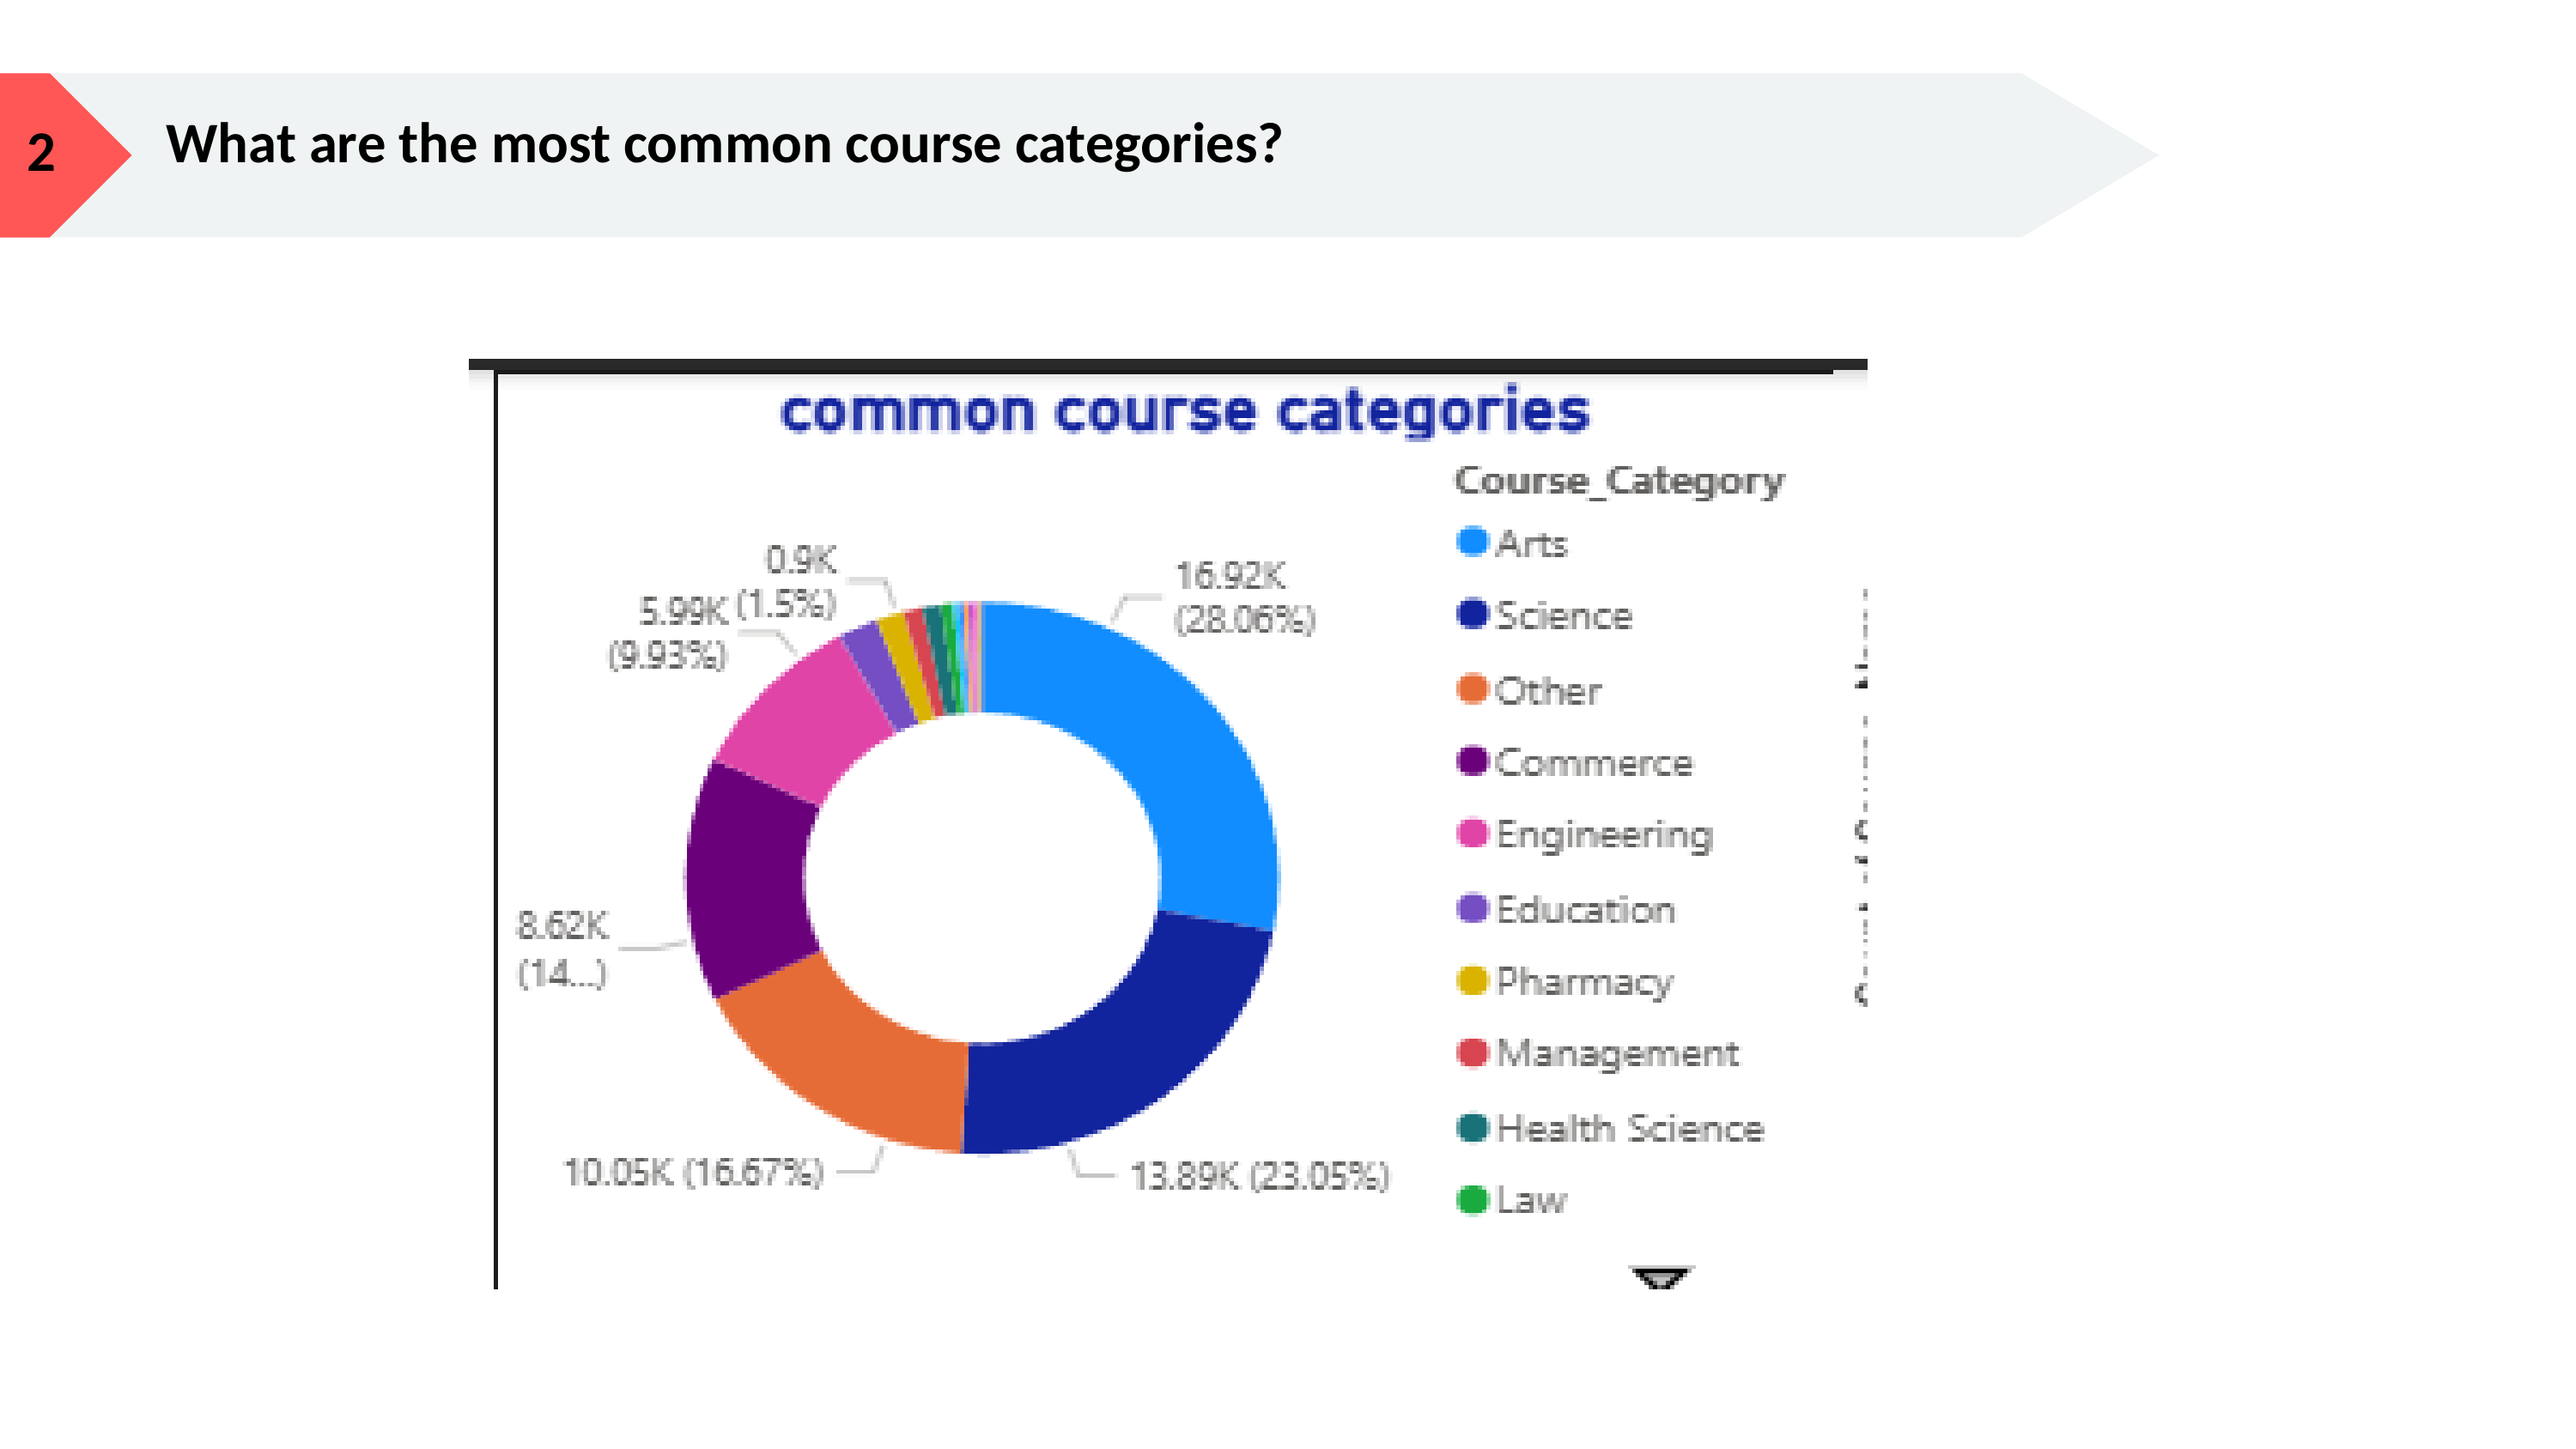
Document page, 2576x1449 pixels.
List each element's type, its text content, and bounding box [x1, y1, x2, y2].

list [469, 359, 1868, 1290]
text_box 2 [25, 112, 60, 183]
title What are the most common course categories? [143, 98, 2433, 349]
